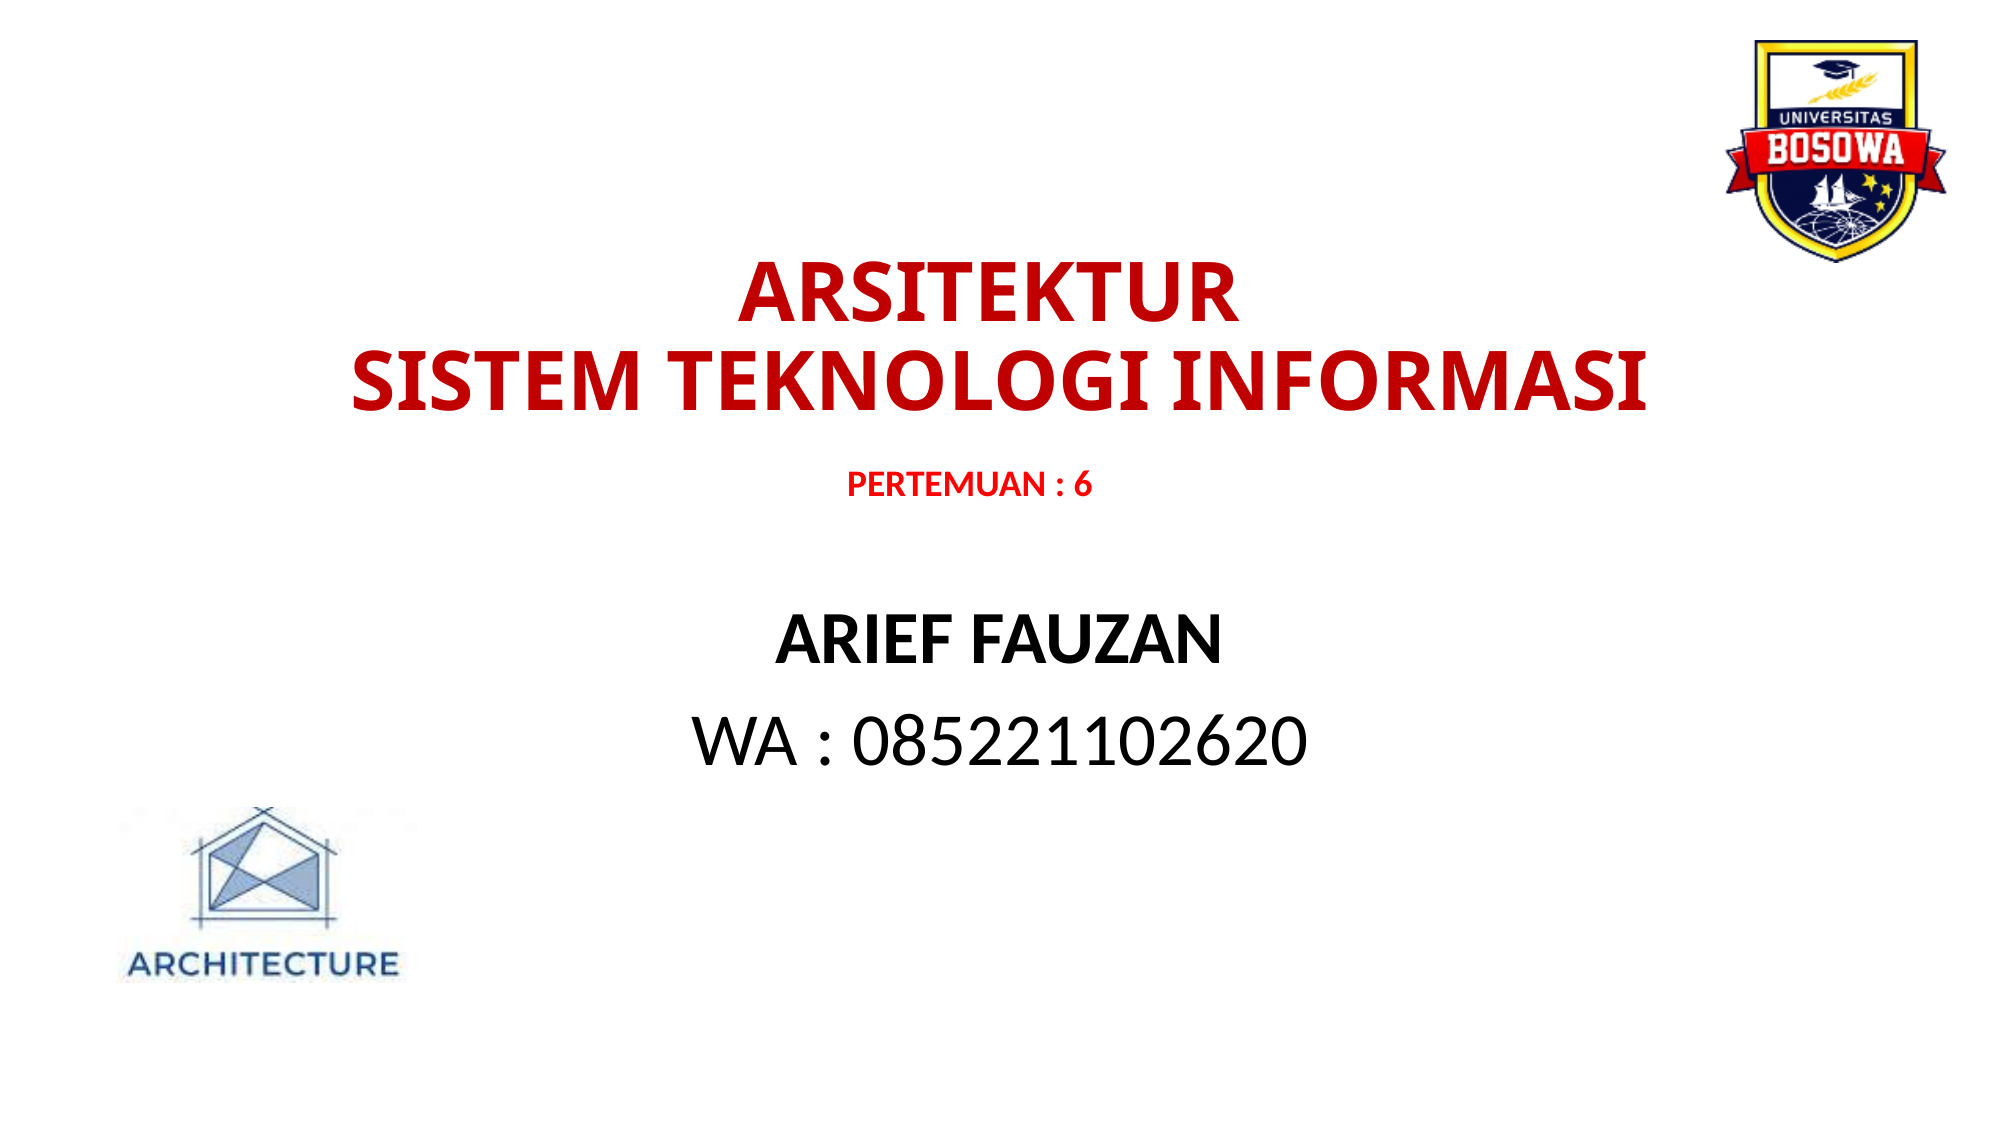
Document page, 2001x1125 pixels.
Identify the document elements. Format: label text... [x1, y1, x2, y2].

picture [117, 807, 418, 984]
picture [1725, 40, 1948, 263]
text_box PERTEMUAN : 6 [832, 451, 1108, 512]
title ARSITEKTUR SISTEM TEKNOLOGI INFORMASI [249, 184, 1750, 437]
subtitle ARIEF FAUZAN WA : 085221102620 [249, 590, 1750, 863]
